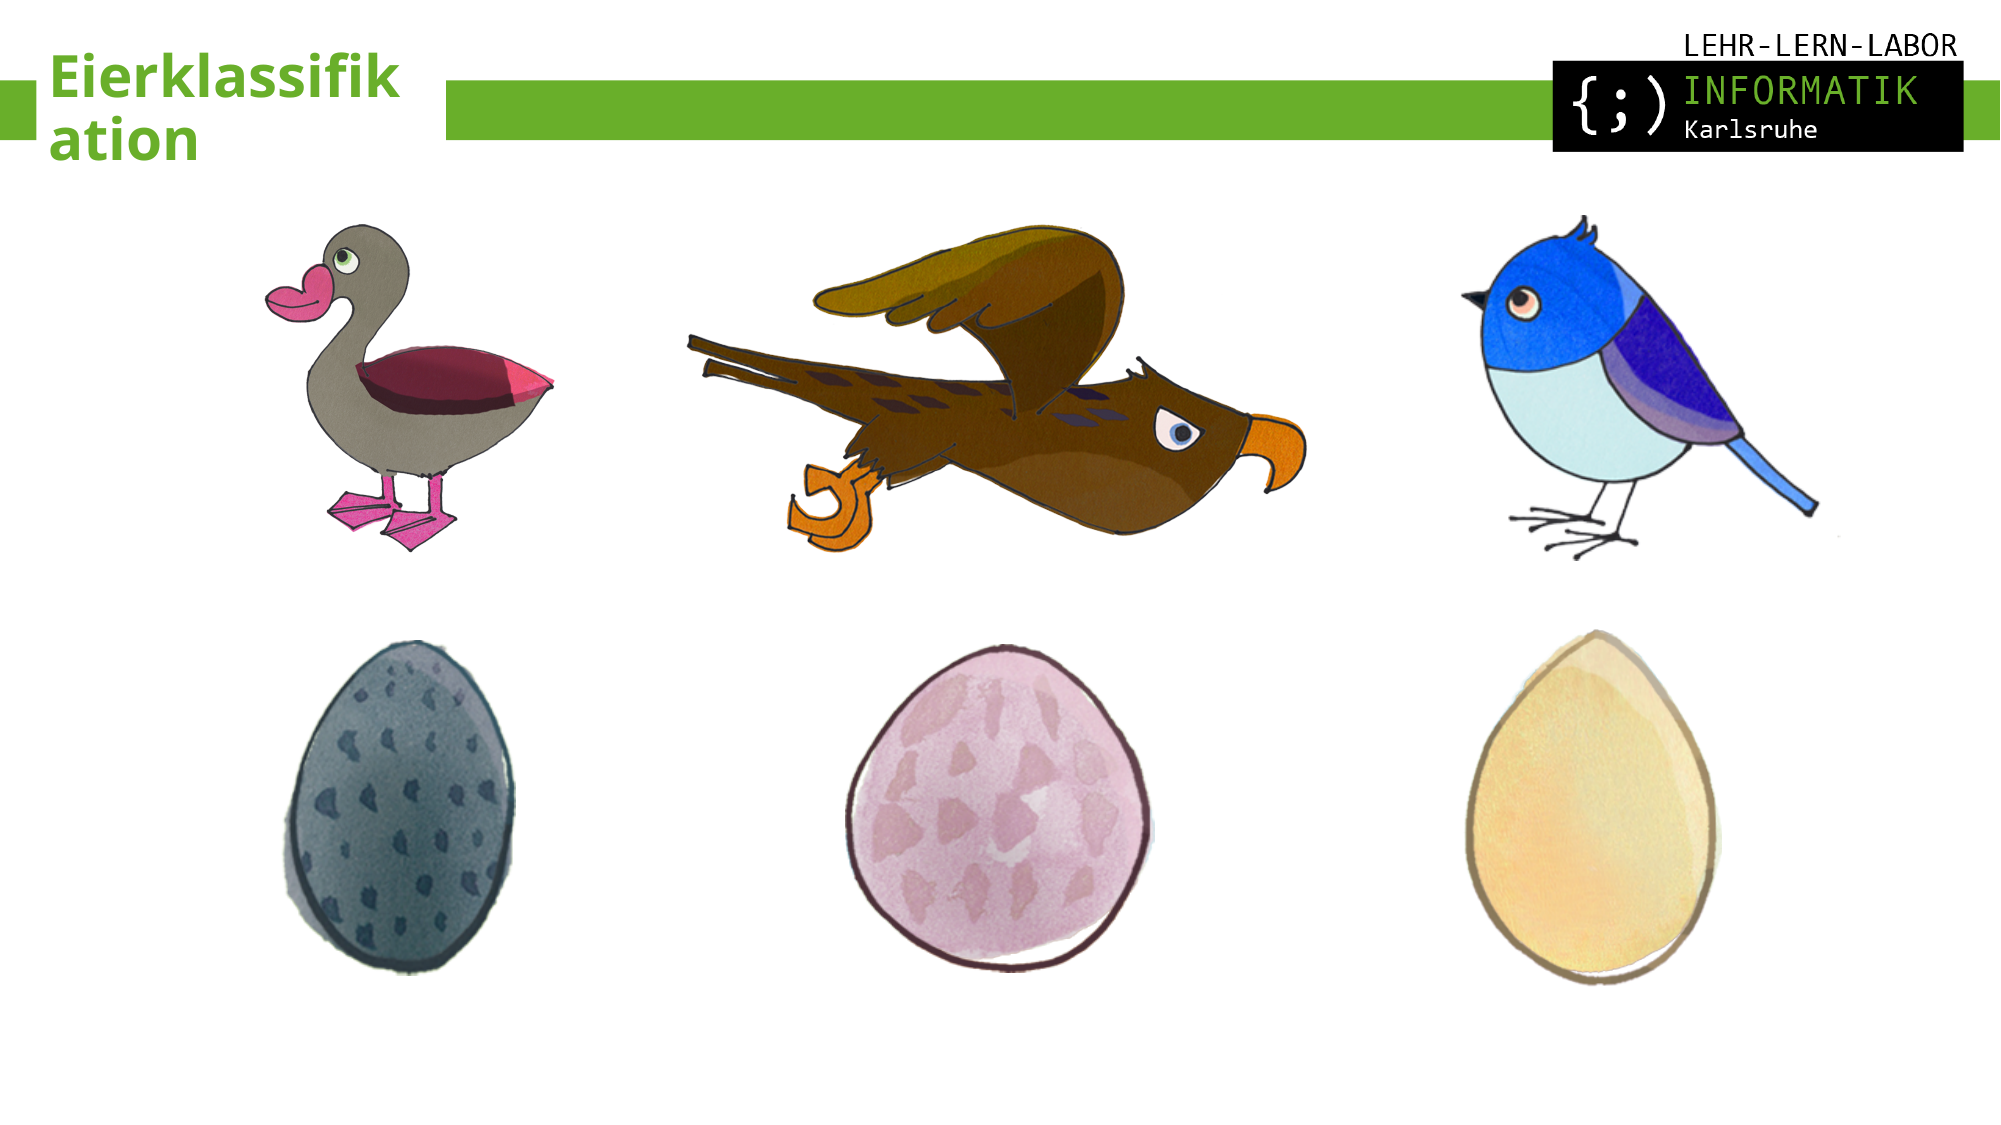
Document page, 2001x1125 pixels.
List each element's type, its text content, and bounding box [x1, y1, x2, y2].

picture [845, 644, 1155, 973]
title Eierklassifikation [36, 78, 446, 143]
picture [1552, 28, 1964, 152]
picture [1460, 215, 1841, 561]
picture [686, 224, 1314, 553]
picture [1462, 629, 1722, 987]
picture [264, 224, 555, 553]
picture [280, 640, 516, 976]
